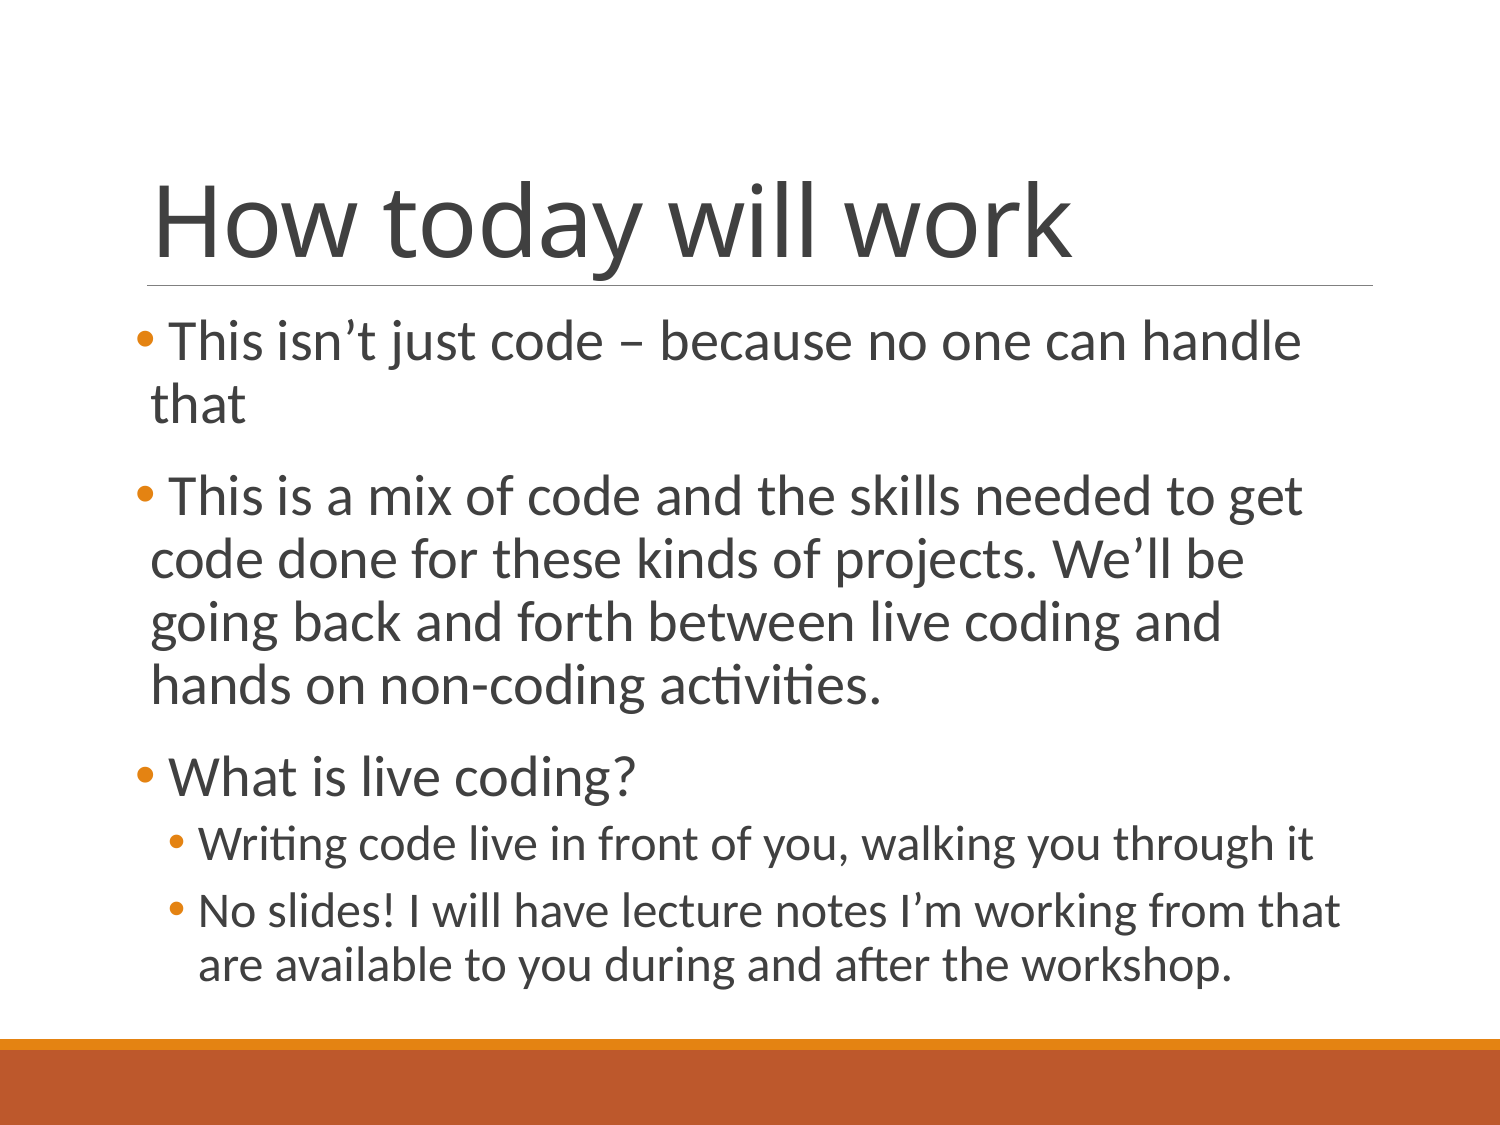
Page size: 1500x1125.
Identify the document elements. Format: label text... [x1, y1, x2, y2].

title How today will work [135, 47, 1373, 285]
list This isn’t just code – because no one can handle that This is a mix of code and the skills needed to get code done for these kinds of projects. We’ll be going back and forth between live coding and hands on non-coding activities. What is live coding? Writing code live in front of you, walking you through it No slides! I will have lecture notes I’m working from that are available to you during and after the workshop. [135, 302, 1373, 963]
